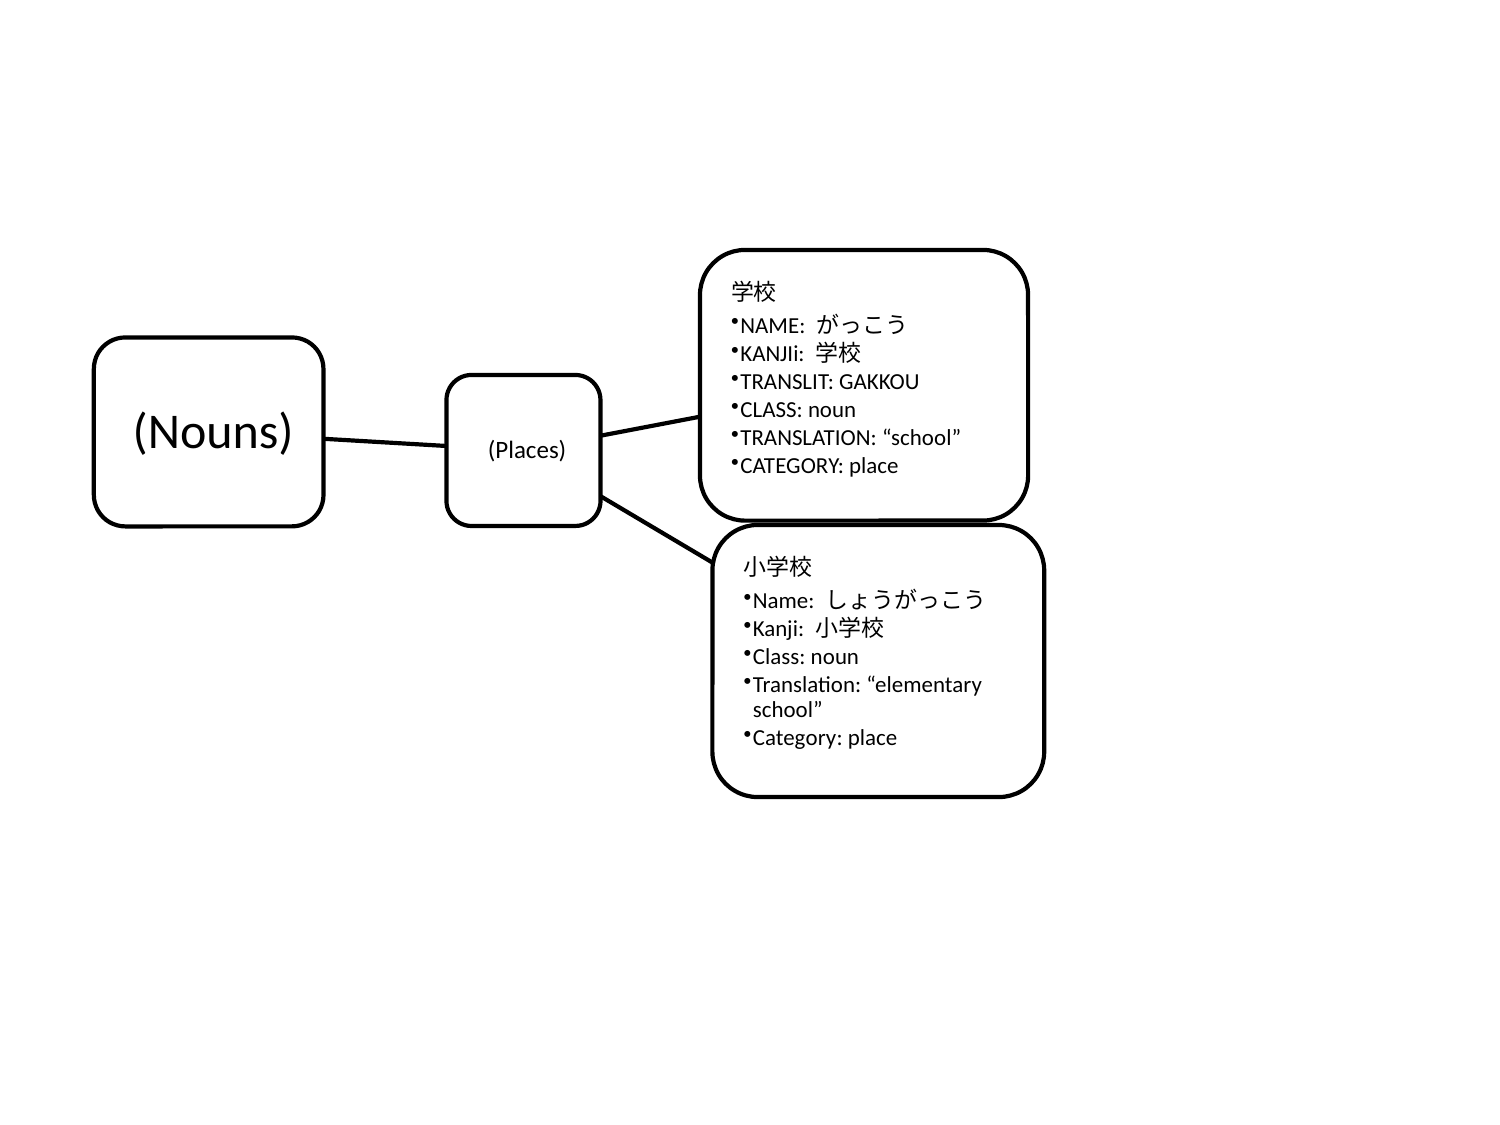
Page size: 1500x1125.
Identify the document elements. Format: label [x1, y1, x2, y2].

text_box [0, 12, 1500, 1125]
